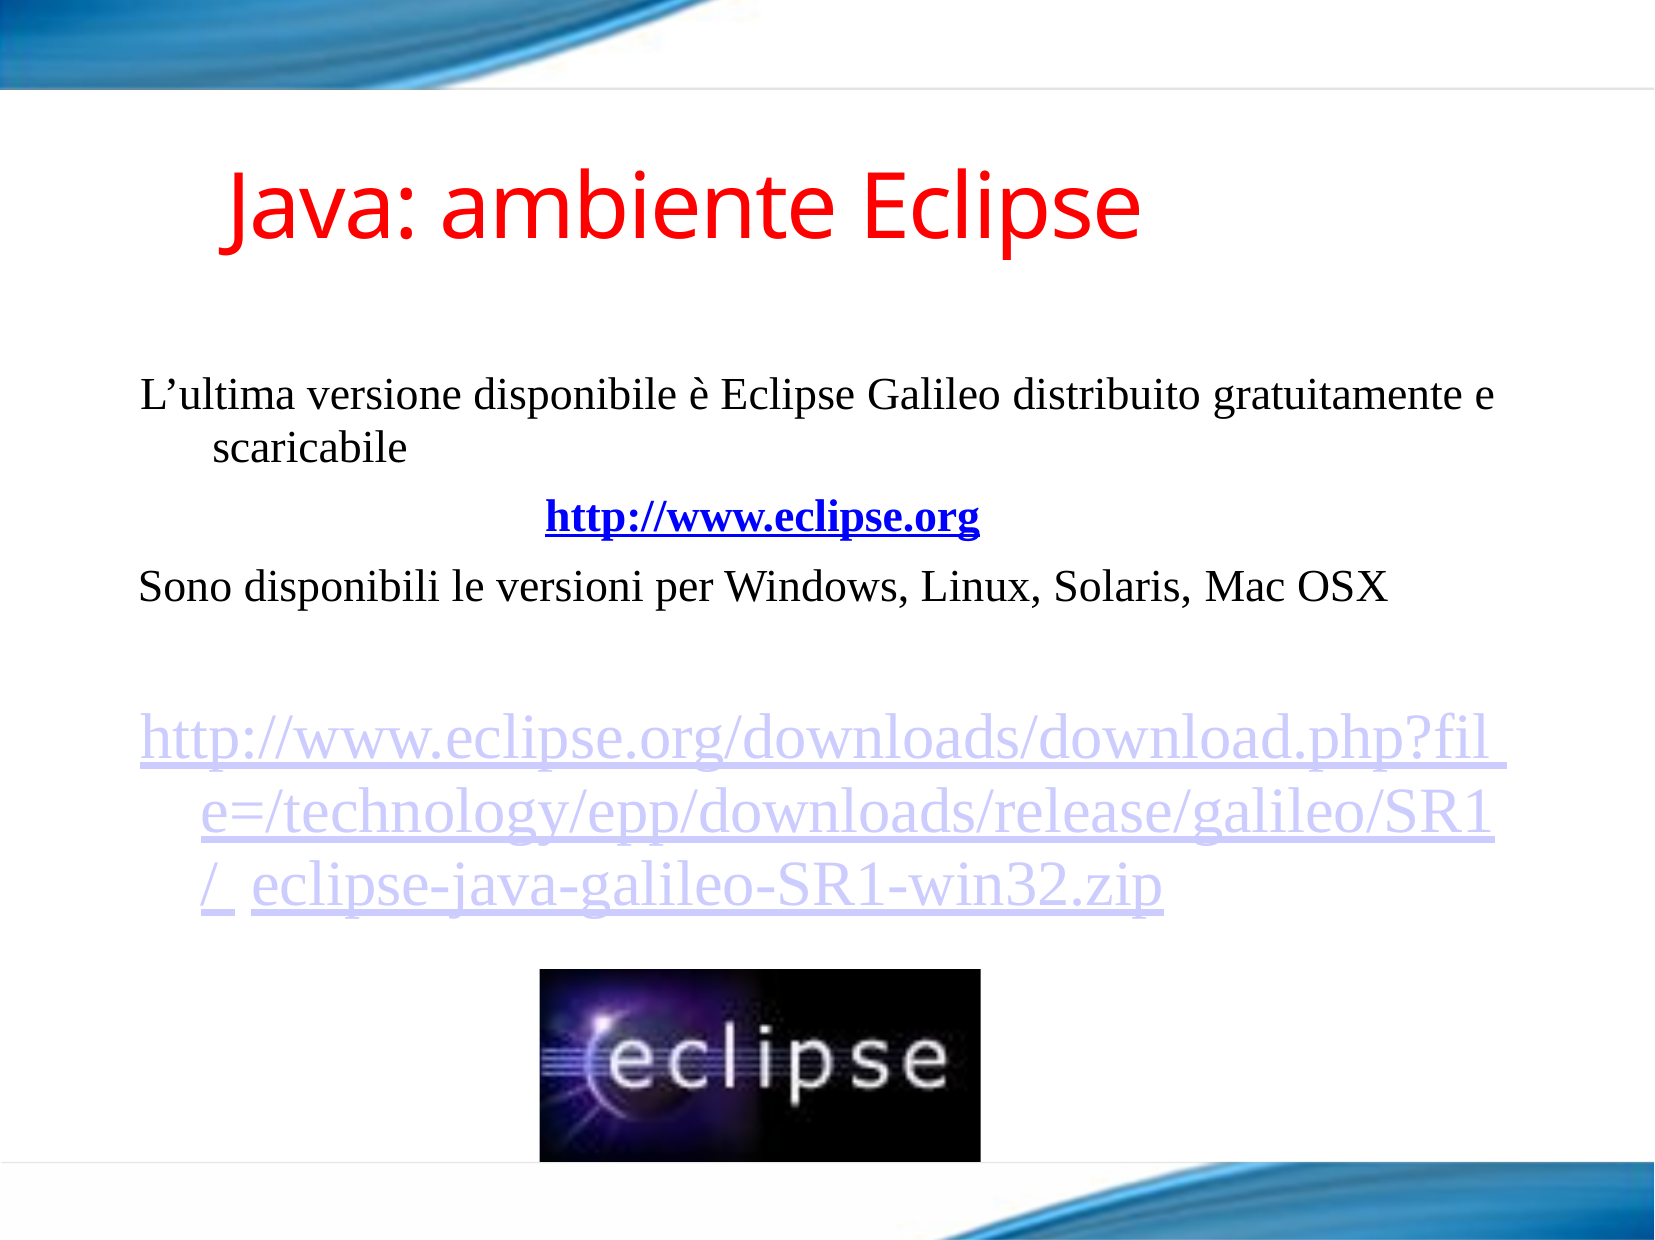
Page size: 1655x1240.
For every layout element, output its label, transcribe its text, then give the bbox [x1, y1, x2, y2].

text_box [539, 969, 981, 1162]
text_box http://www.eclipse.org/downloads/download.php?fil e=/technology/epp/downloads/release/galileo/SR1/ eclipse-java-galileo-SR1-win32.zip [138, 693, 1514, 921]
text_box L’ultima versione disponibile è Eclipse Galileo distribuito gratuitamente e scaricabile http://www.eclipse.org Sono disponibili le versioni per Windows, Linux, Solaris, Mac OSX [138, 359, 1505, 611]
picture [2, 1162, 1654, 1239]
picture [0, 0, 1655, 90]
title Java: ambiente Eclipse [223, 144, 1505, 354]
